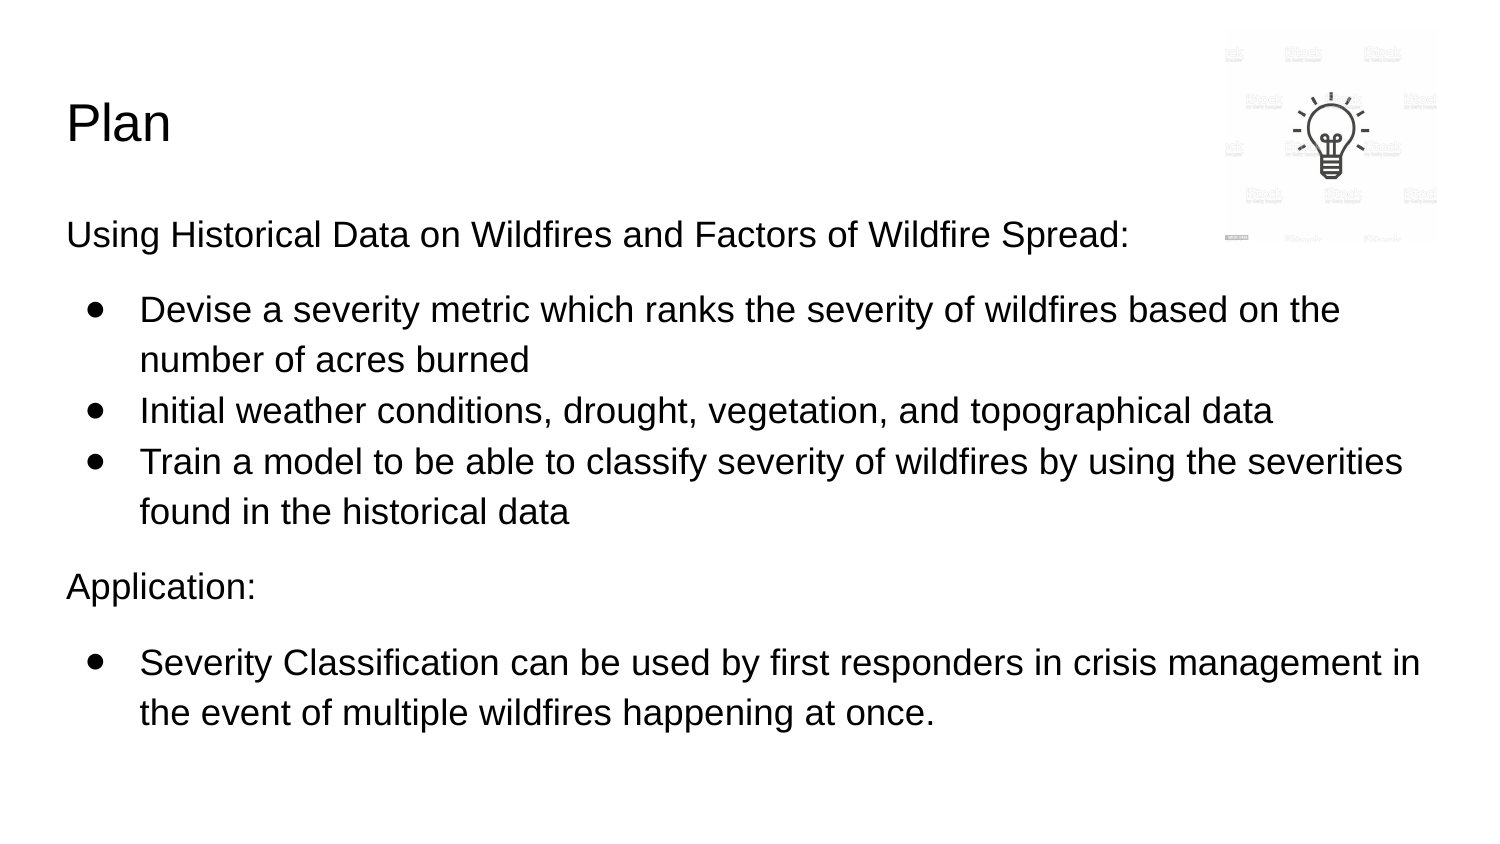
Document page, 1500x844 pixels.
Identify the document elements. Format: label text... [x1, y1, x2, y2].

title Plan [1442, 72, 1449, 167]
title Plan [51, 72, 1219, 167]
picture [1224, 29, 1438, 242]
list Using Historical Data on Wildfires and Factors of Wildfire Spread: Devise a severity metric which ranks the severity of wildfires based on the number of acres burned Initial weather conditions, drought, vegetation, and topographical data Train a model to be able to classify severity of wildfires by using the severities found in the historical data Application: Severity Classification can be used by first responders in crisis management in the event of multiple wildfires happening at once. [51, 189, 1449, 750]
